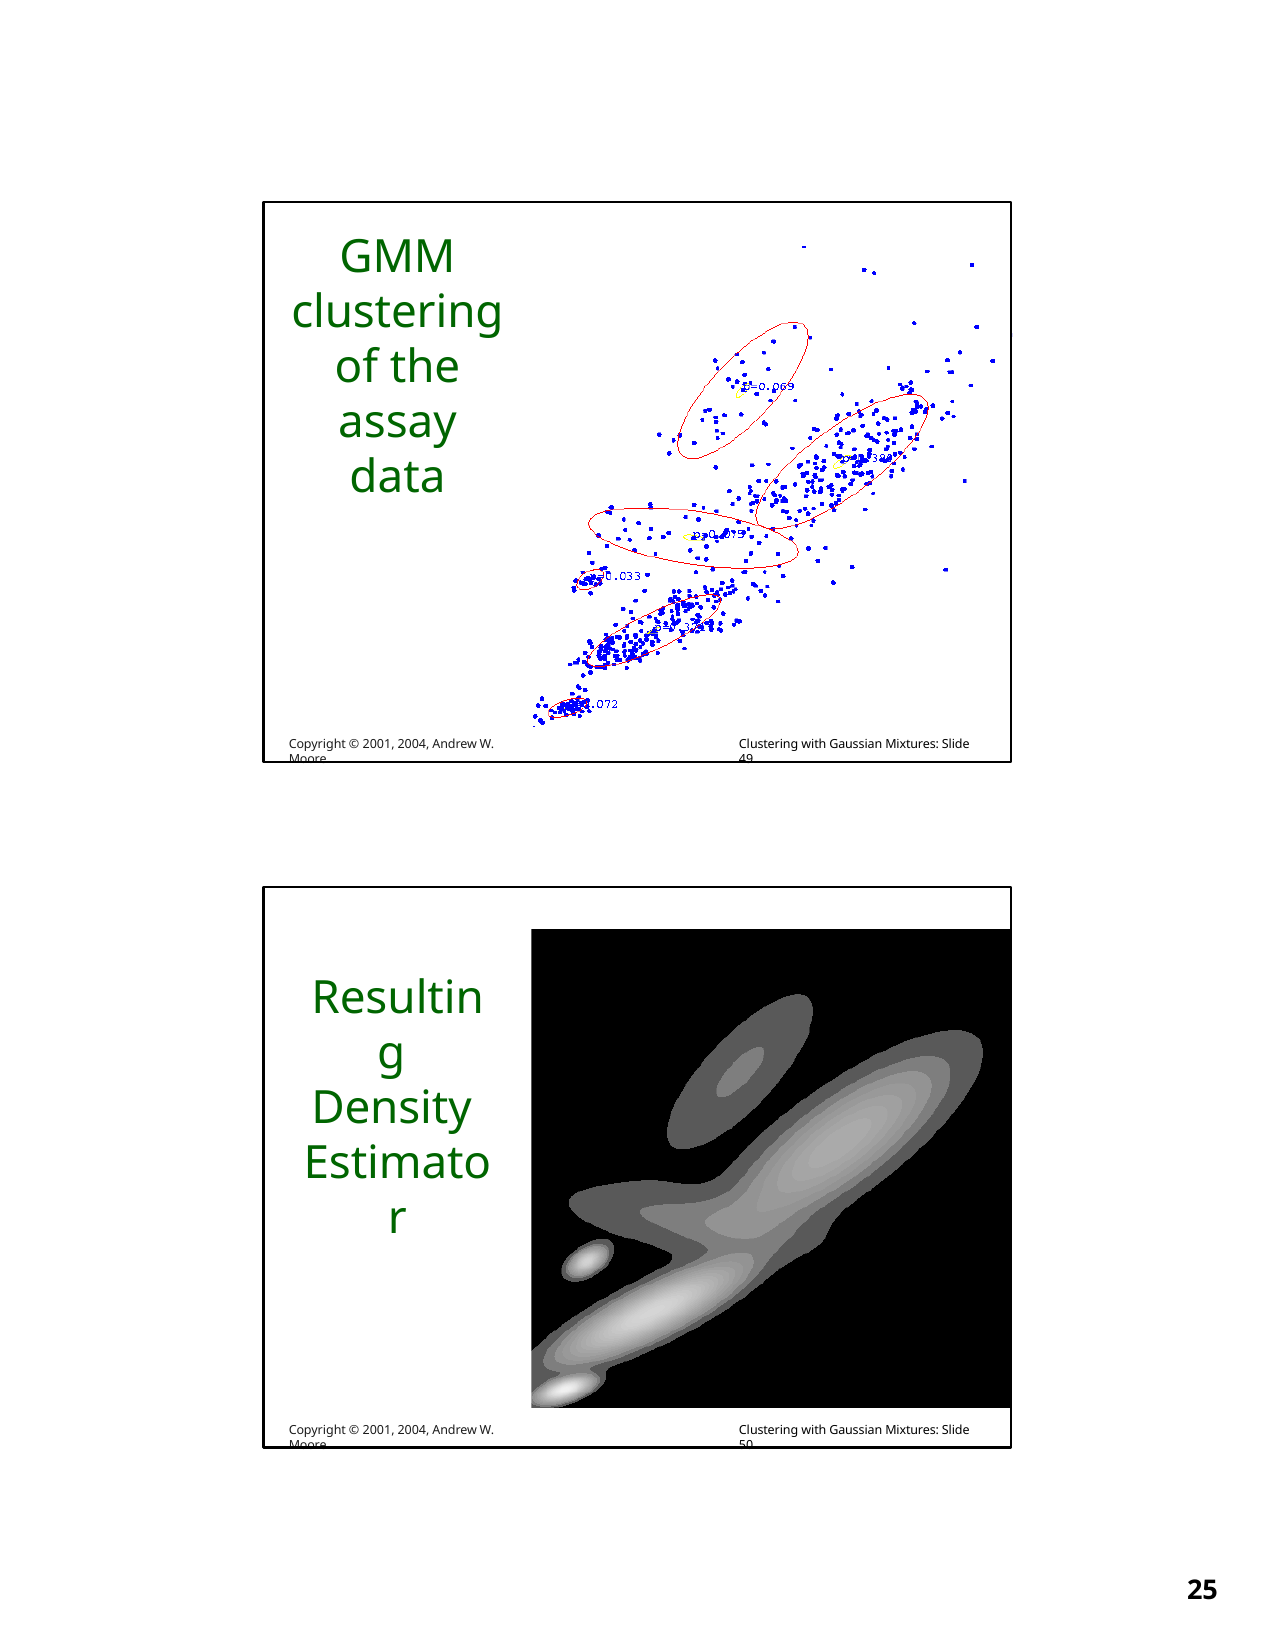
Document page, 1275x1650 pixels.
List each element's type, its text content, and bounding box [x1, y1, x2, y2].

text_box Clustering with Gaussian Mixtures: Slide 49 [739, 763, 980, 767]
text_box [263, 201, 1012, 763]
text_box Copyright © 2001, 2004, Andrew W. Moore [288, 1448, 532, 1452]
text_box [263, 887, 1012, 1448]
text_box Copyright © 2001, 2004, Andrew W. Moore [288, 763, 532, 767]
slide_number 10 [1182, 1570, 1226, 1650]
text_box Clustering with Gaussian Mixtures: Slide 50 [739, 1448, 980, 1452]
